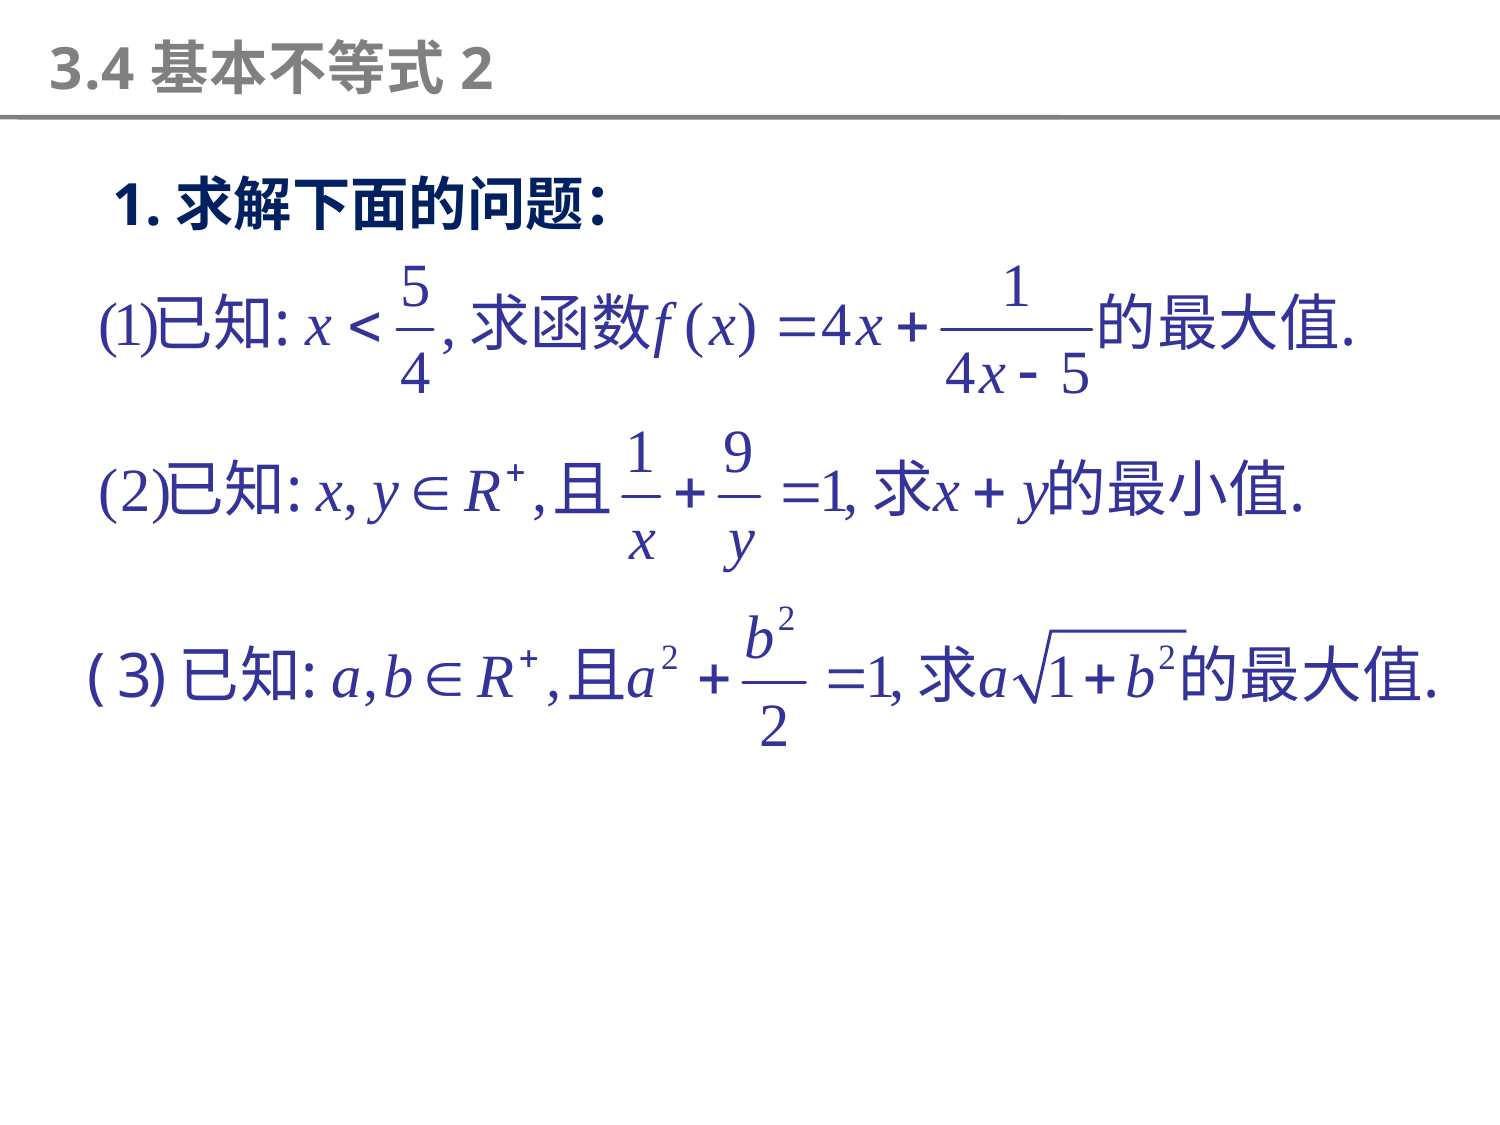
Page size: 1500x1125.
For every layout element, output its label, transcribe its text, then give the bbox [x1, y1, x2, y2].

text_box 1.求解下面的问题： [97, 159, 746, 239]
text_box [88, 240, 1447, 759]
text_box 3.4基本不等式2 [35, 23, 975, 109]
